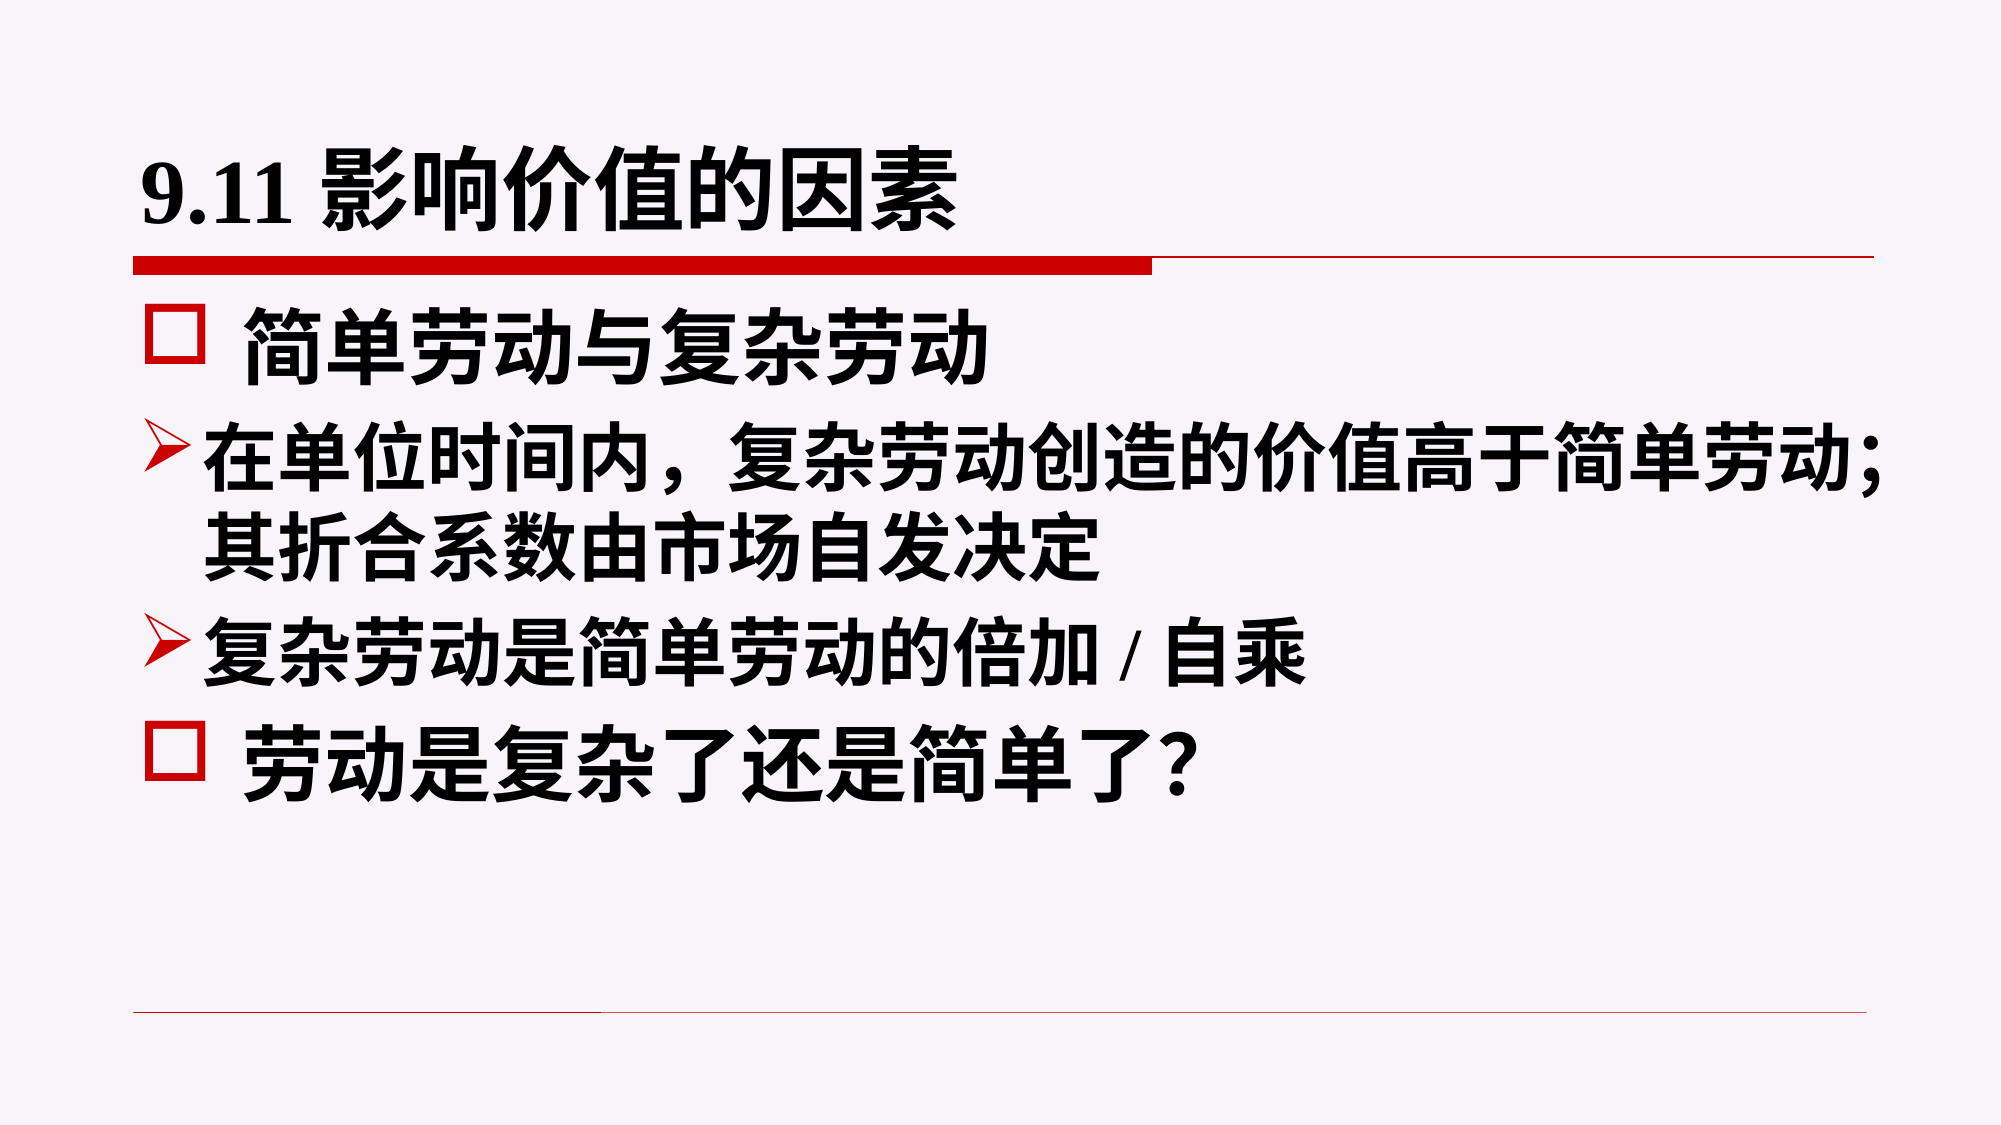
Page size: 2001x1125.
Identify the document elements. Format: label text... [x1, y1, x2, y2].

list 简单劳动与复杂劳动 在单位时间内，复杂劳动创造的价值高于简单劳动；其折合系数由市场自发决定 复杂劳动是简单劳动的倍加/自乘 劳动是复杂了还是简单了？ [123, 287, 1874, 988]
title 9.11影响价值的因素 [125, 50, 1876, 250]
